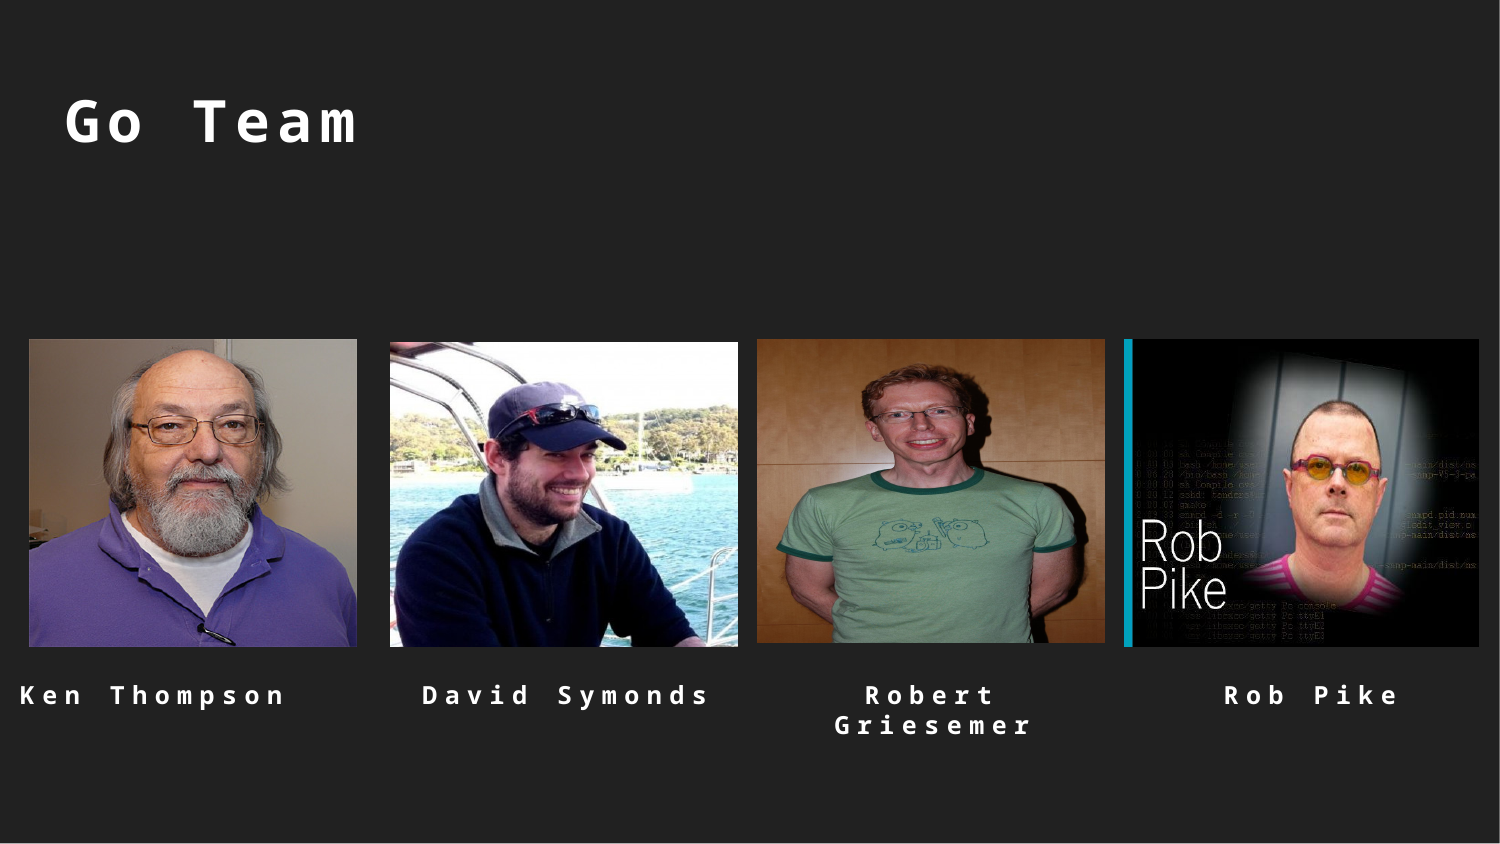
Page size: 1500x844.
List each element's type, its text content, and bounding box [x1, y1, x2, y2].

picture [29, 339, 357, 647]
text_box David Symonds [394, 677, 733, 710]
picture [1124, 339, 1129, 647]
picture [1133, 339, 1479, 647]
picture [756, 339, 1105, 644]
picture [390, 342, 738, 647]
text_box Ken Thompson [17, 677, 357, 710]
text_box Rob Pike [1139, 677, 1479, 710]
text_box Go Team [63, 82, 529, 226]
text_box Robert Griesemer [761, 677, 1101, 740]
